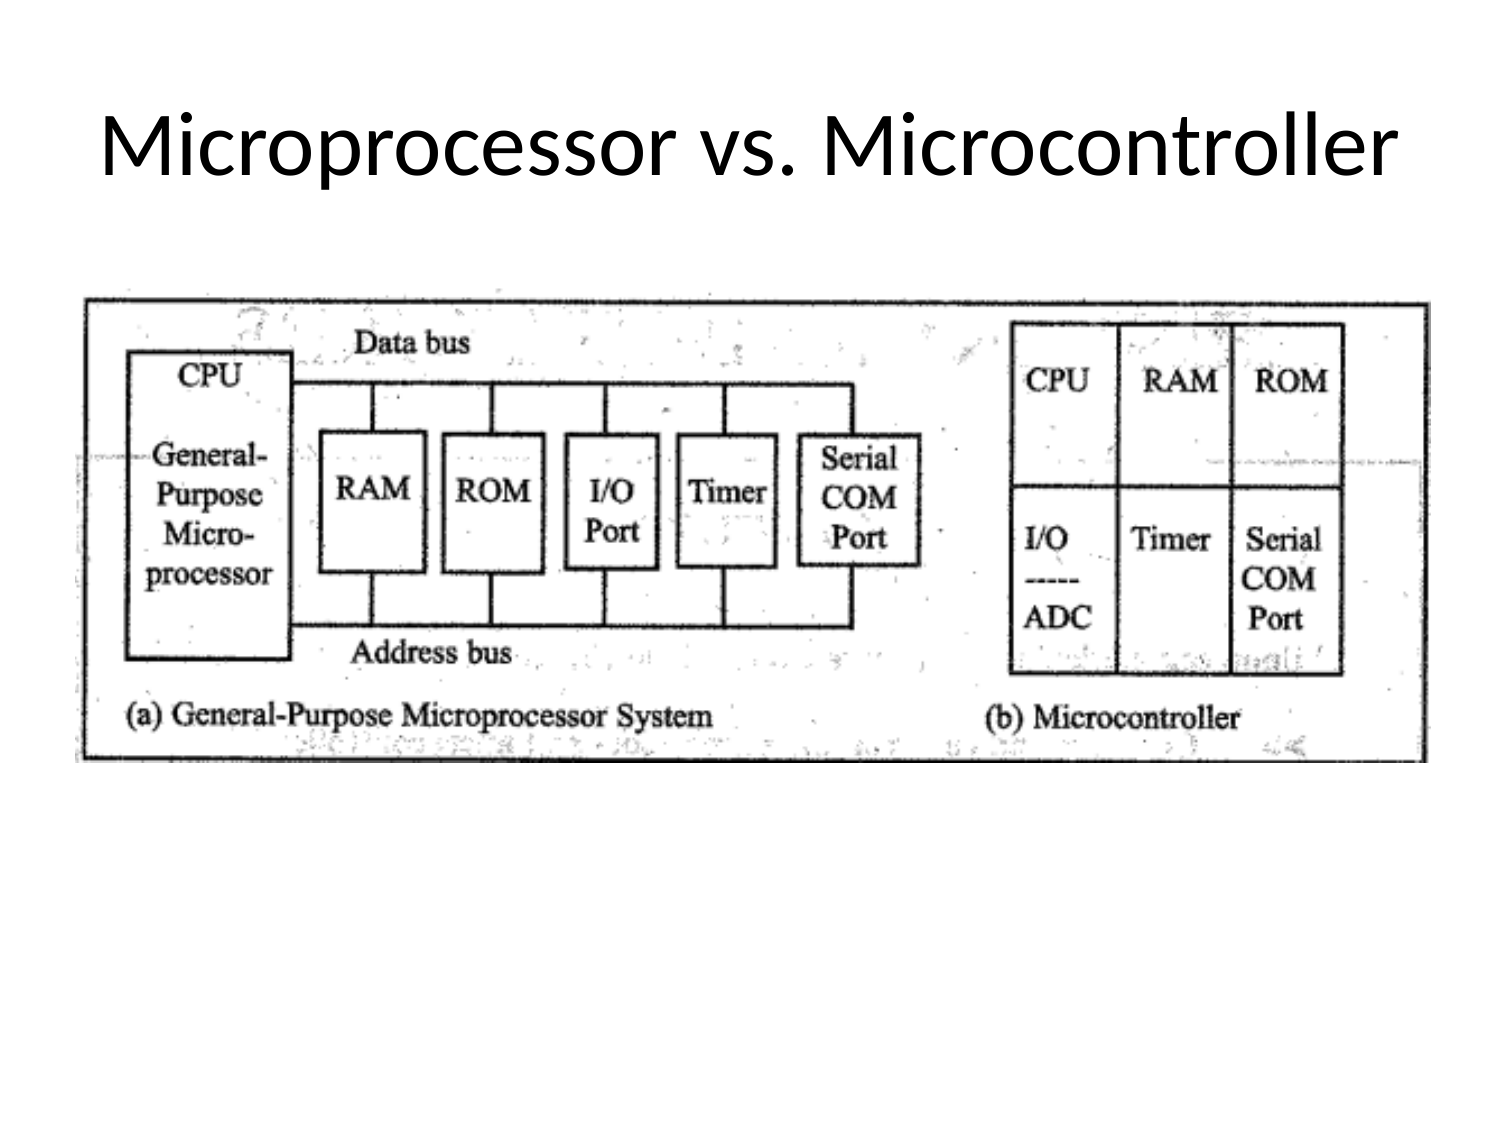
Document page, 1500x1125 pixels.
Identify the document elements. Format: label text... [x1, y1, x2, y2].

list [74, 287, 1431, 763]
title Microprocessor vs. Microcontroller [75, 45, 1425, 233]
